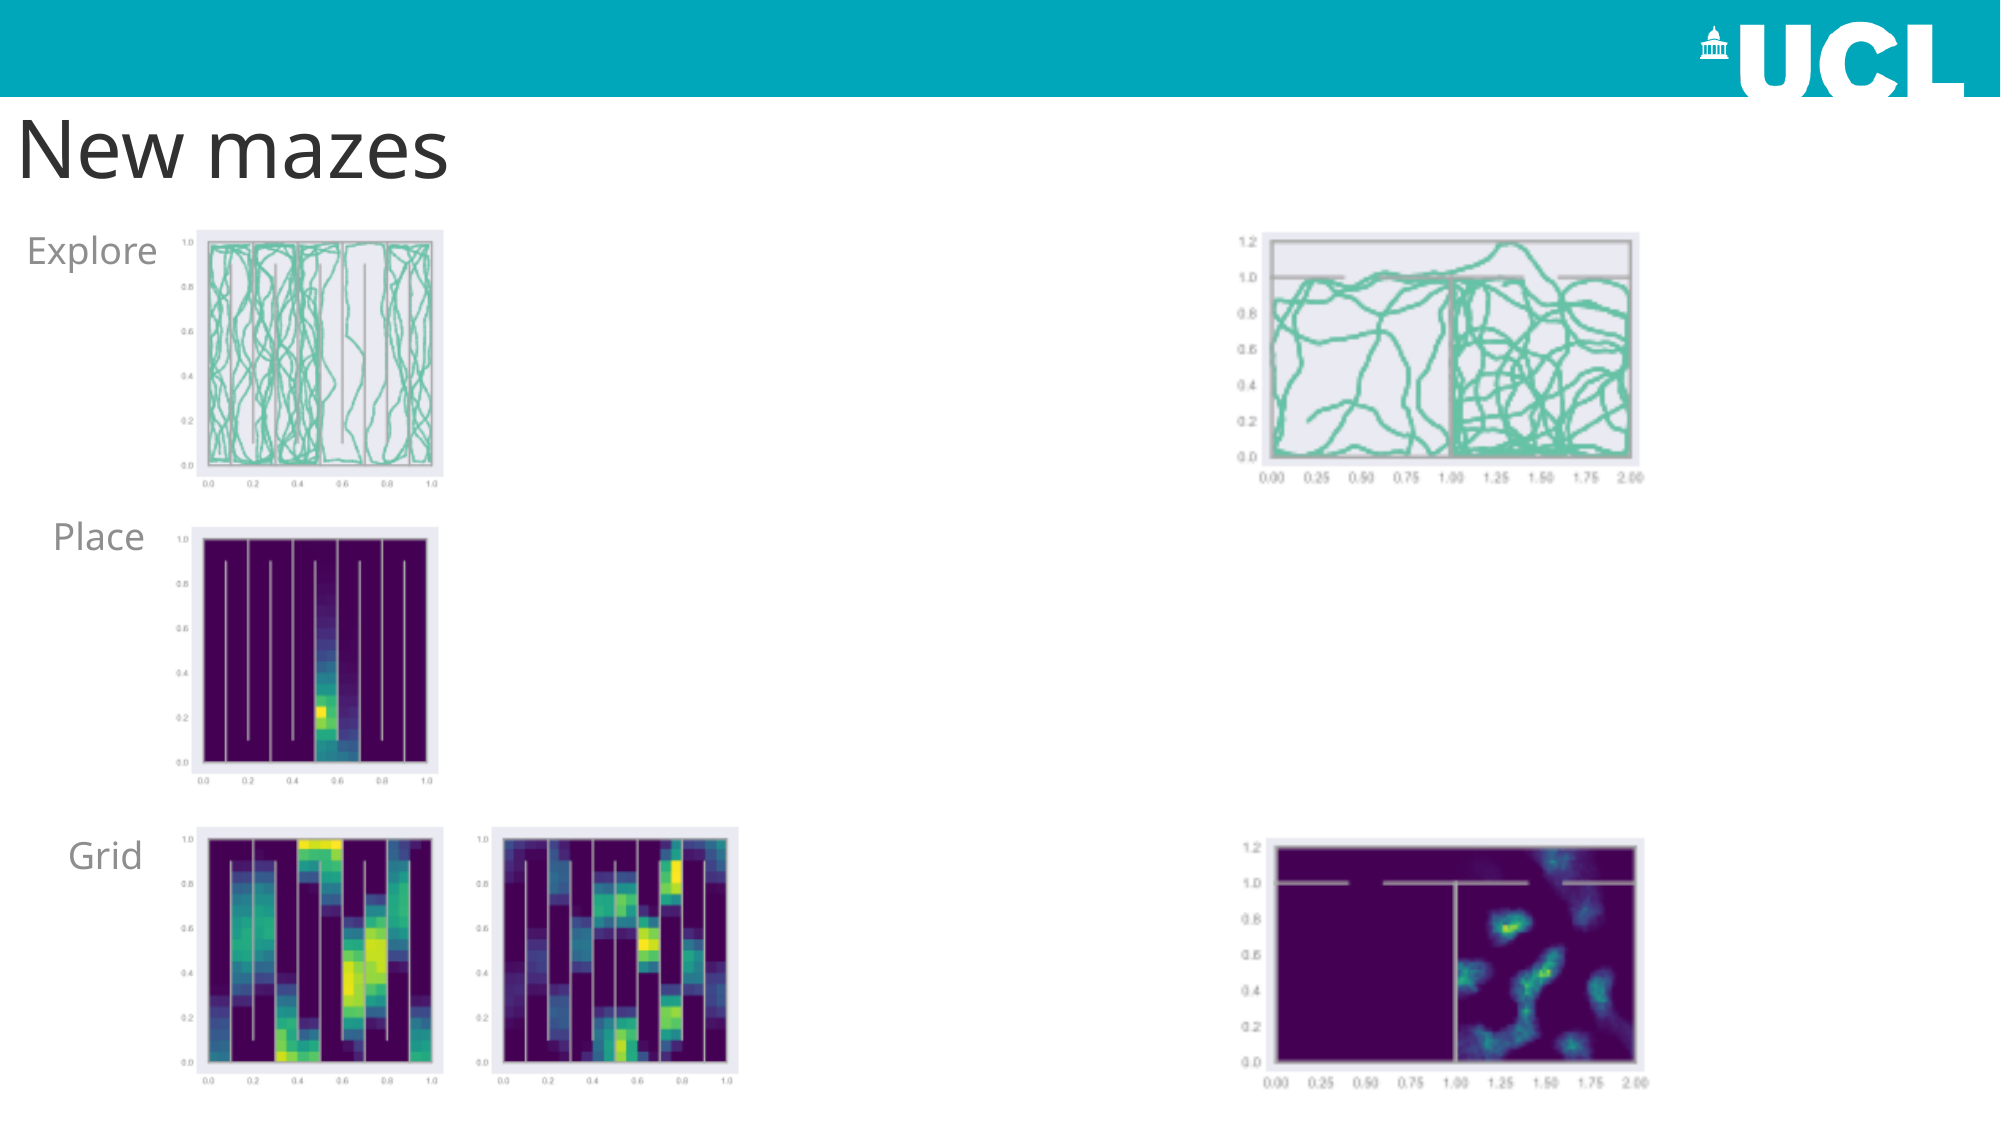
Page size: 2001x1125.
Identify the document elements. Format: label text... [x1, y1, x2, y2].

picture [1202, 223, 1676, 495]
picture [1207, 716, 1680, 1125]
text_box Place [37, 505, 152, 566]
text_box Grid [53, 824, 154, 885]
picture [157, 208, 758, 1107]
title New mazes [0, 96, 2000, 209]
text_box Explore [11, 219, 154, 280]
